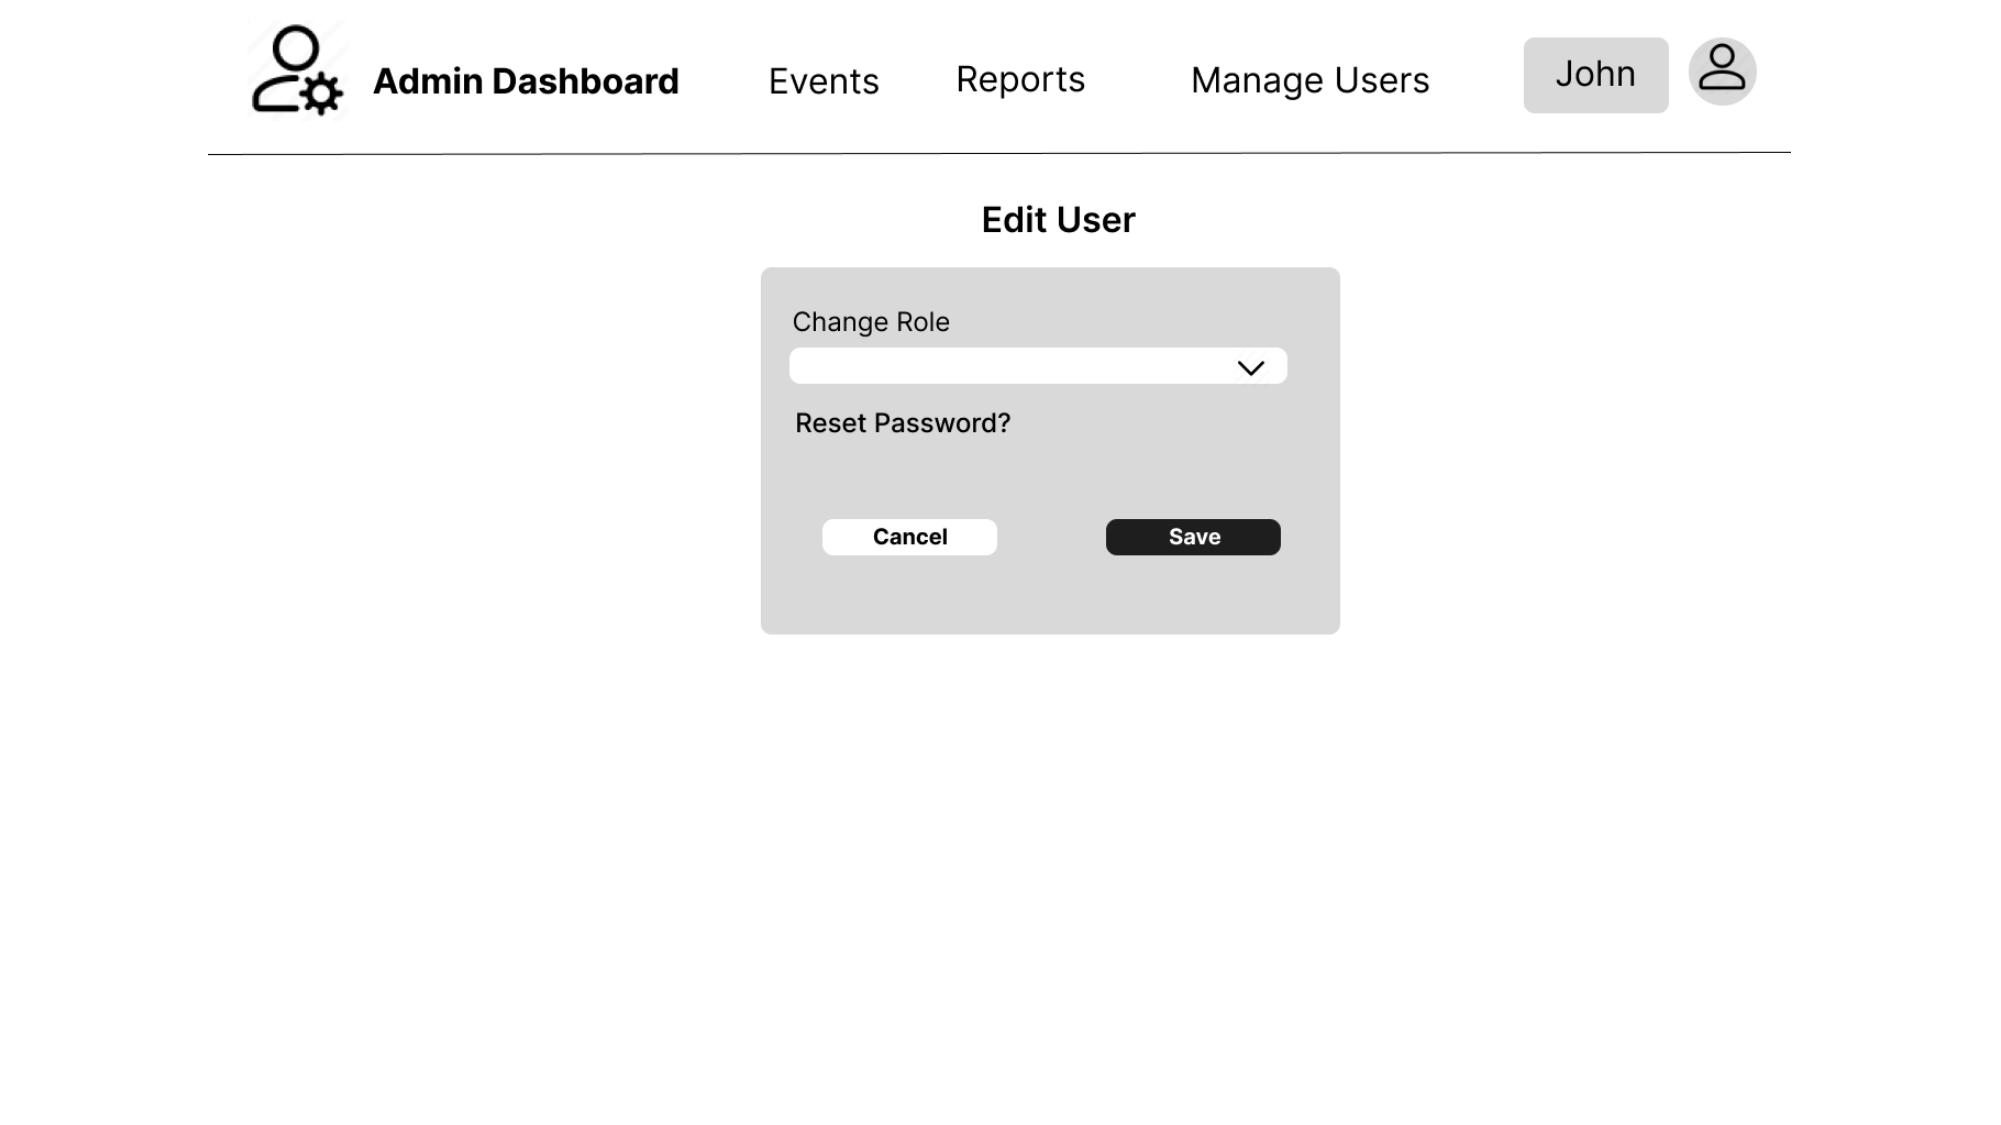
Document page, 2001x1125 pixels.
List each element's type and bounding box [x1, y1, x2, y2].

picture [208, 0, 1792, 1125]
